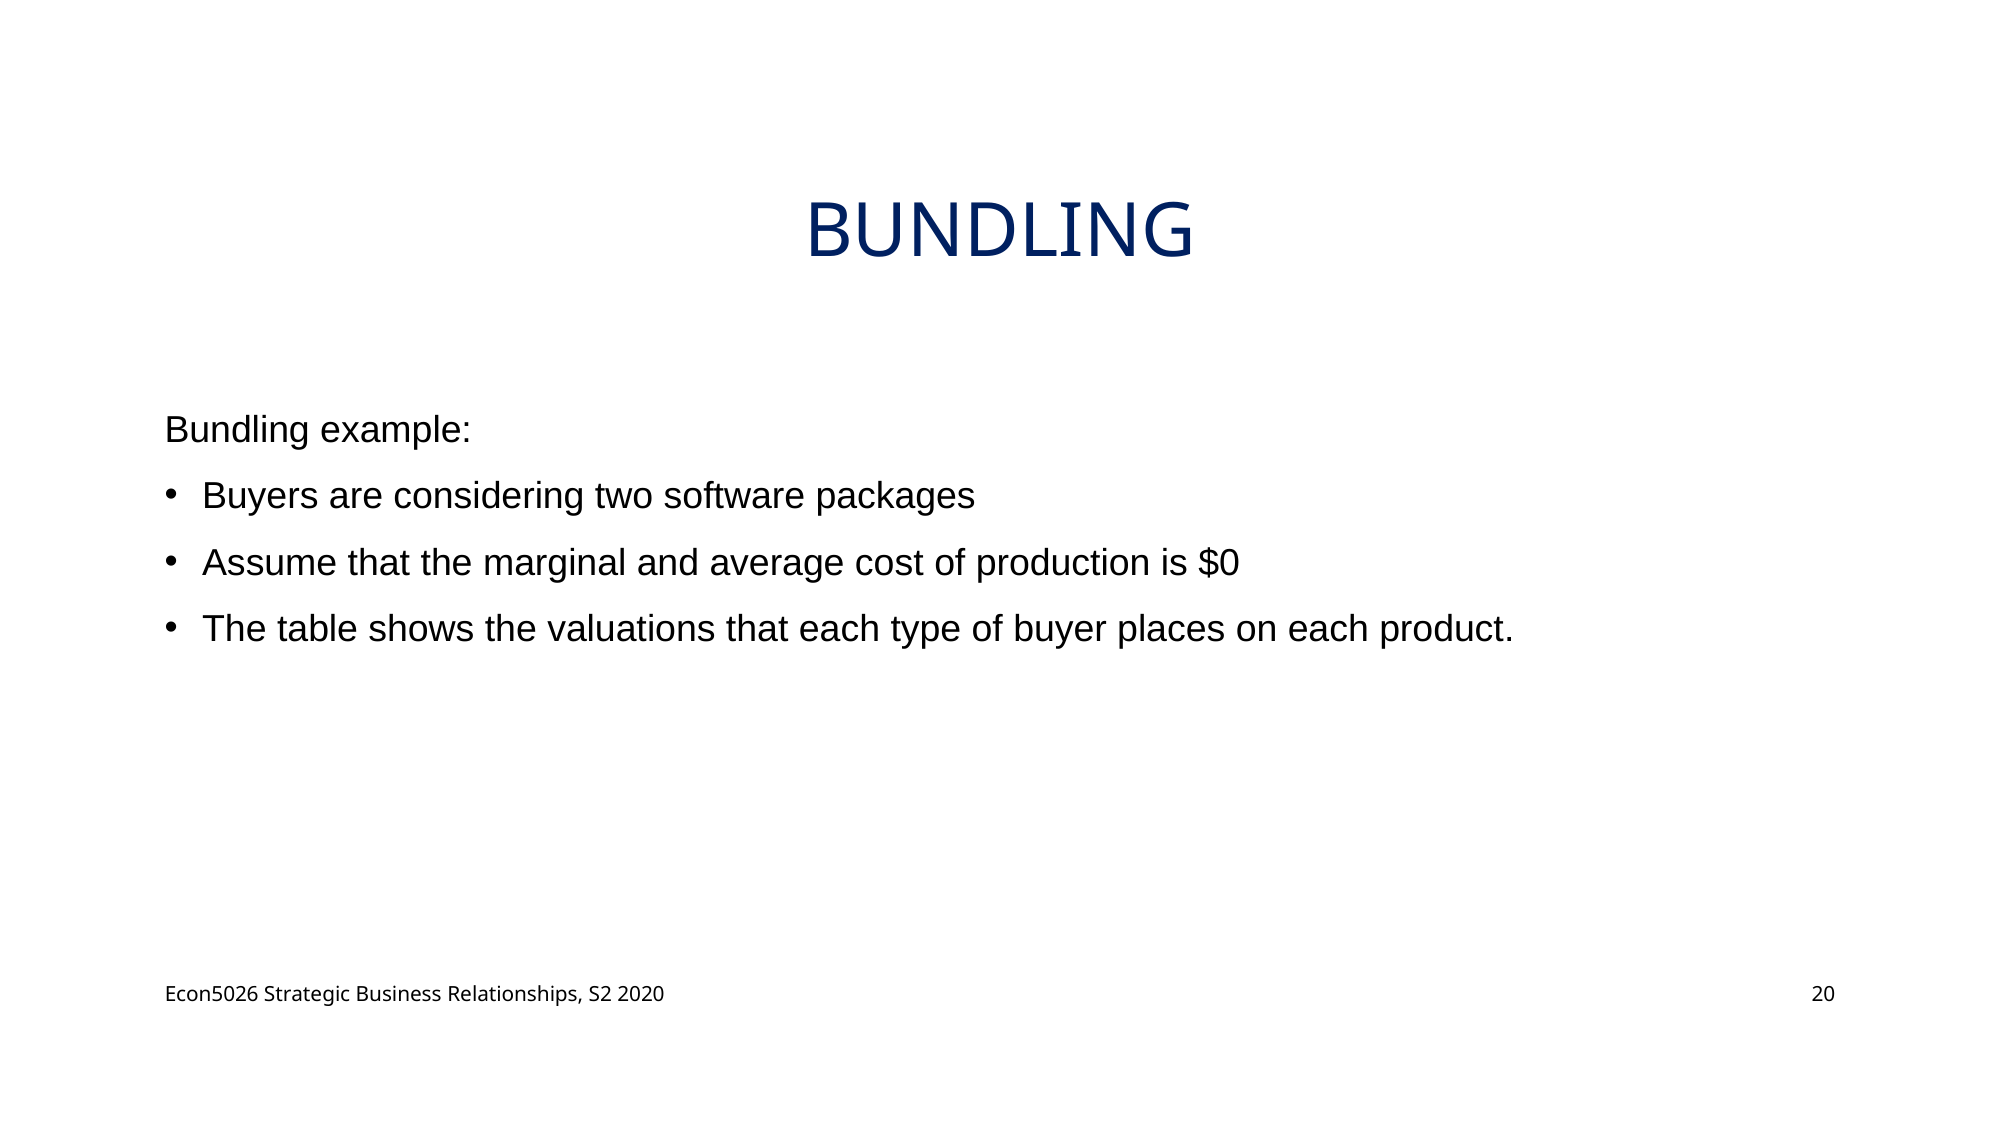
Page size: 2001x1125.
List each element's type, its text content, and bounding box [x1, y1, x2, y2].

title BUNDLING [149, 101, 1851, 364]
list Bundling example: Buyers are considering two software packages Assume that the marginal and average cost of production is $0 The table shows the valuations that each type of buyer places on each product. [149, 388, 1850, 950]
footer Econ5026 Strategic Business Relationships, S2 2020 [149, 965, 1245, 1025]
slide_number 20 [1724, 965, 1851, 1025]
